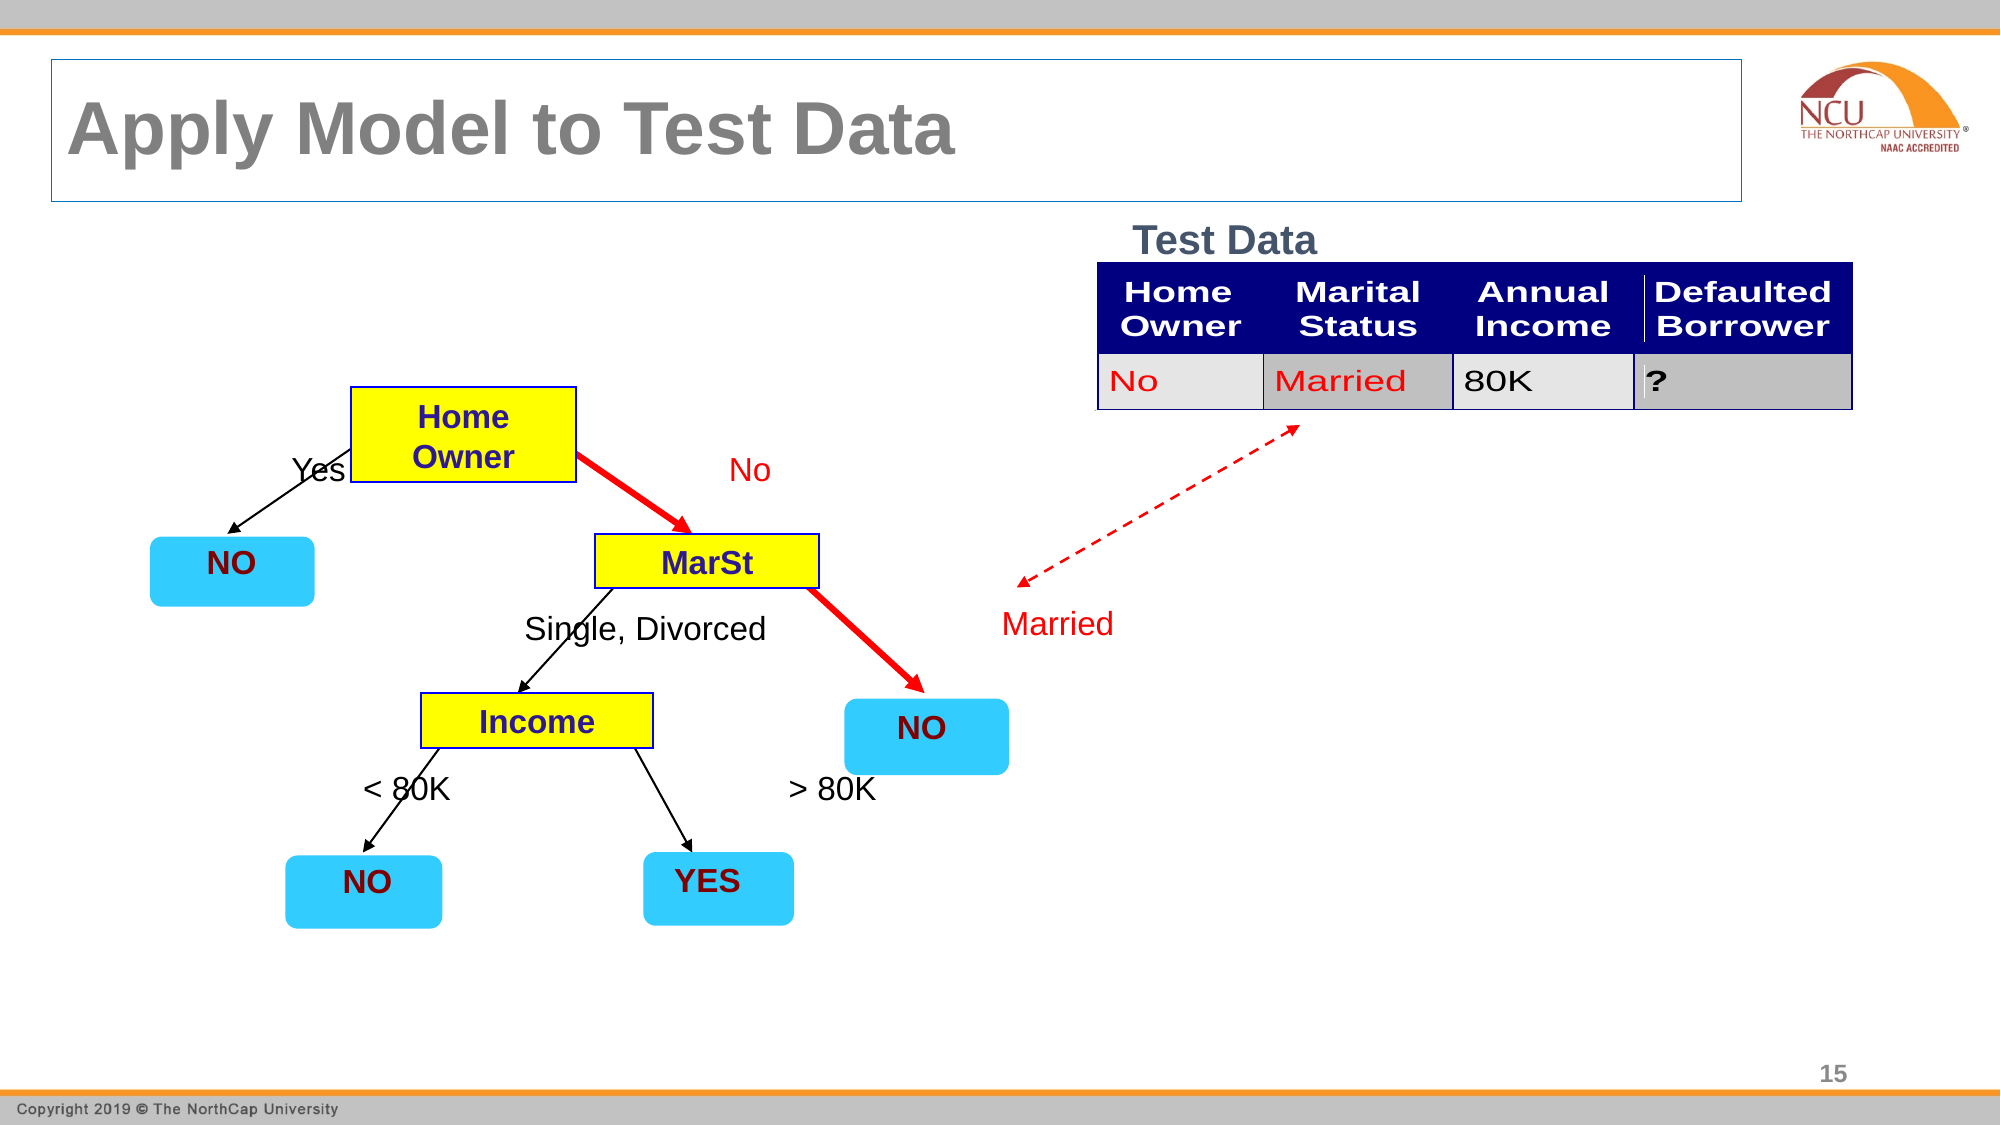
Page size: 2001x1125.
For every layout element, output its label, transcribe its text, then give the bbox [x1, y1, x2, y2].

text_box [671, 815, 693, 852]
text_box [643, 855, 795, 926]
text_box [637, 496, 692, 533]
text_box MarSt [595, 533, 820, 589]
text_box [362, 815, 391, 852]
text_box > 80K [661, 759, 892, 815]
text_box [227, 496, 283, 533]
text_box Married [874, 594, 1139, 650]
text_box NO [271, 852, 464, 908]
text_box Single, Divorced [396, 600, 782, 655]
picture [0, 0, 2000, 1125]
text_box Home Owner [351, 387, 576, 483]
slide_number 15 [1412, 1042, 1863, 1103]
text_box Income [421, 693, 654, 748]
text_box < 80K [235, 759, 466, 815]
text_box No [601, 440, 787, 496]
text_box [844, 754, 1010, 776]
text_box YES [625, 852, 790, 907]
text_box [877, 650, 925, 694]
text_box Test Data [1050, 215, 1400, 270]
text_box [1016, 575, 1031, 588]
text_box [517, 655, 553, 693]
text_box NO [135, 533, 328, 589]
text_box Yes [164, 440, 361, 496]
text_box NO [825, 698, 1018, 754]
title Apply Model to Test Data [51, 59, 1742, 202]
text_box [285, 908, 443, 929]
text_box [149, 589, 315, 607]
